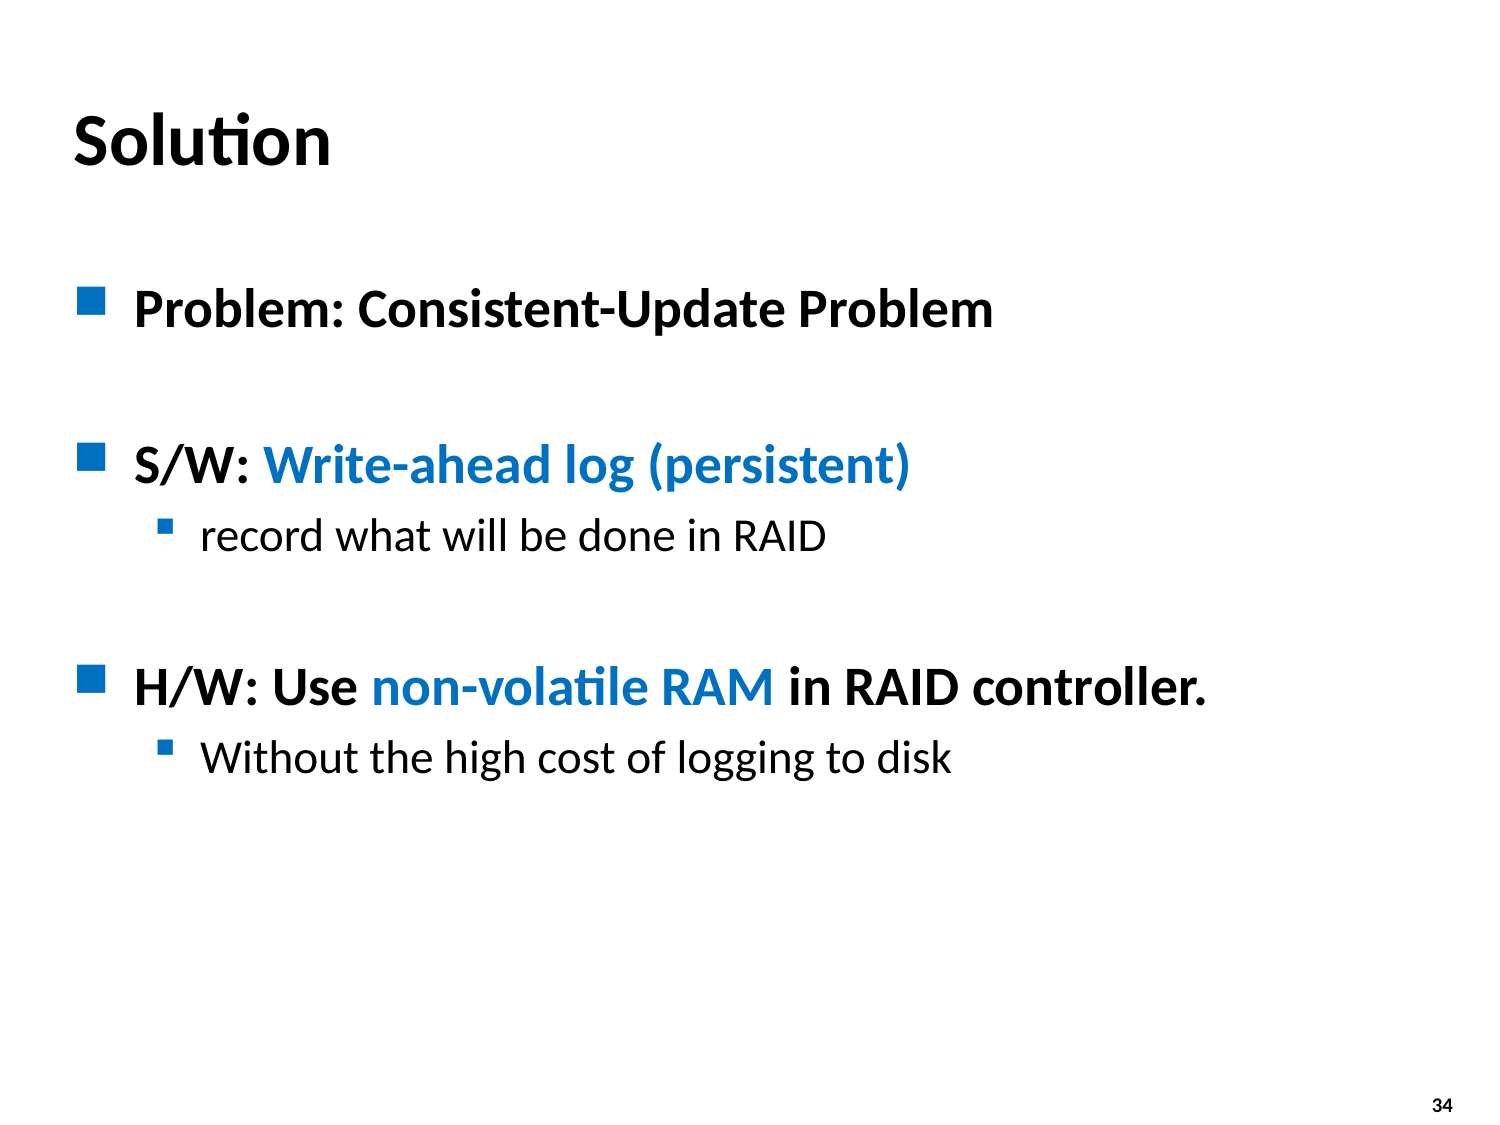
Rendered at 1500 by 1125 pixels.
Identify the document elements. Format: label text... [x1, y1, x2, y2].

title Solution [58, 72, 1436, 199]
list Problem: Consistent-Update Problem S/W: Write-ahead log (persistent) record what will be done in RAID H/W: Use non-volatile RAM in RAID controller. Without the high cost of logging to disk [63, 264, 1459, 885]
